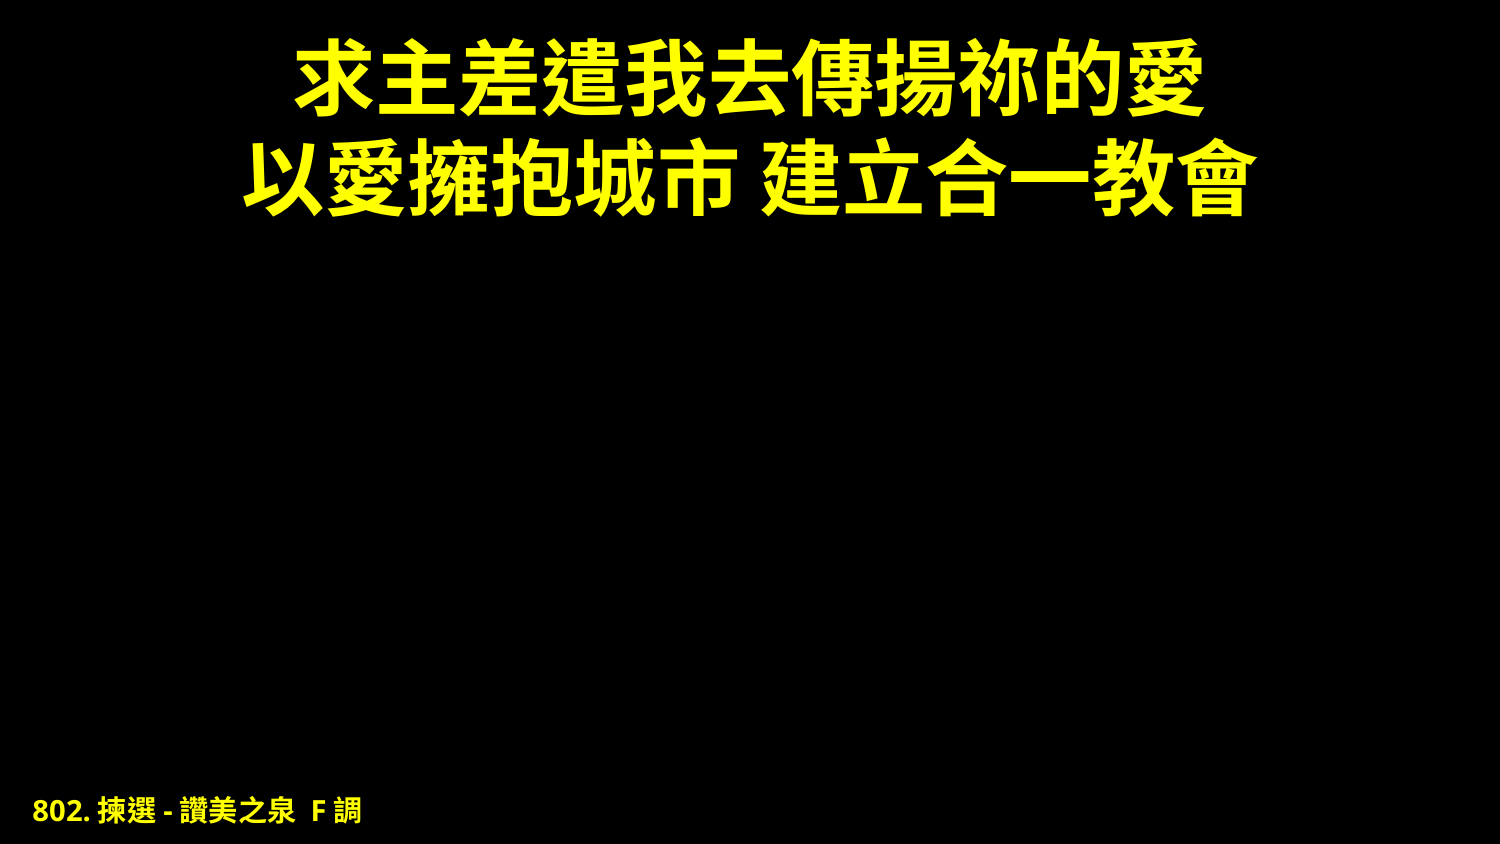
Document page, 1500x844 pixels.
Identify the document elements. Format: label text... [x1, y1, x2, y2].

text_box 802.揀選-讚美之泉 F調 [17, 784, 656, 835]
title 求主差遣我去傳揚祢的愛 以愛擁抱城市 建立合一教會 [0, 55, 1500, 197]
